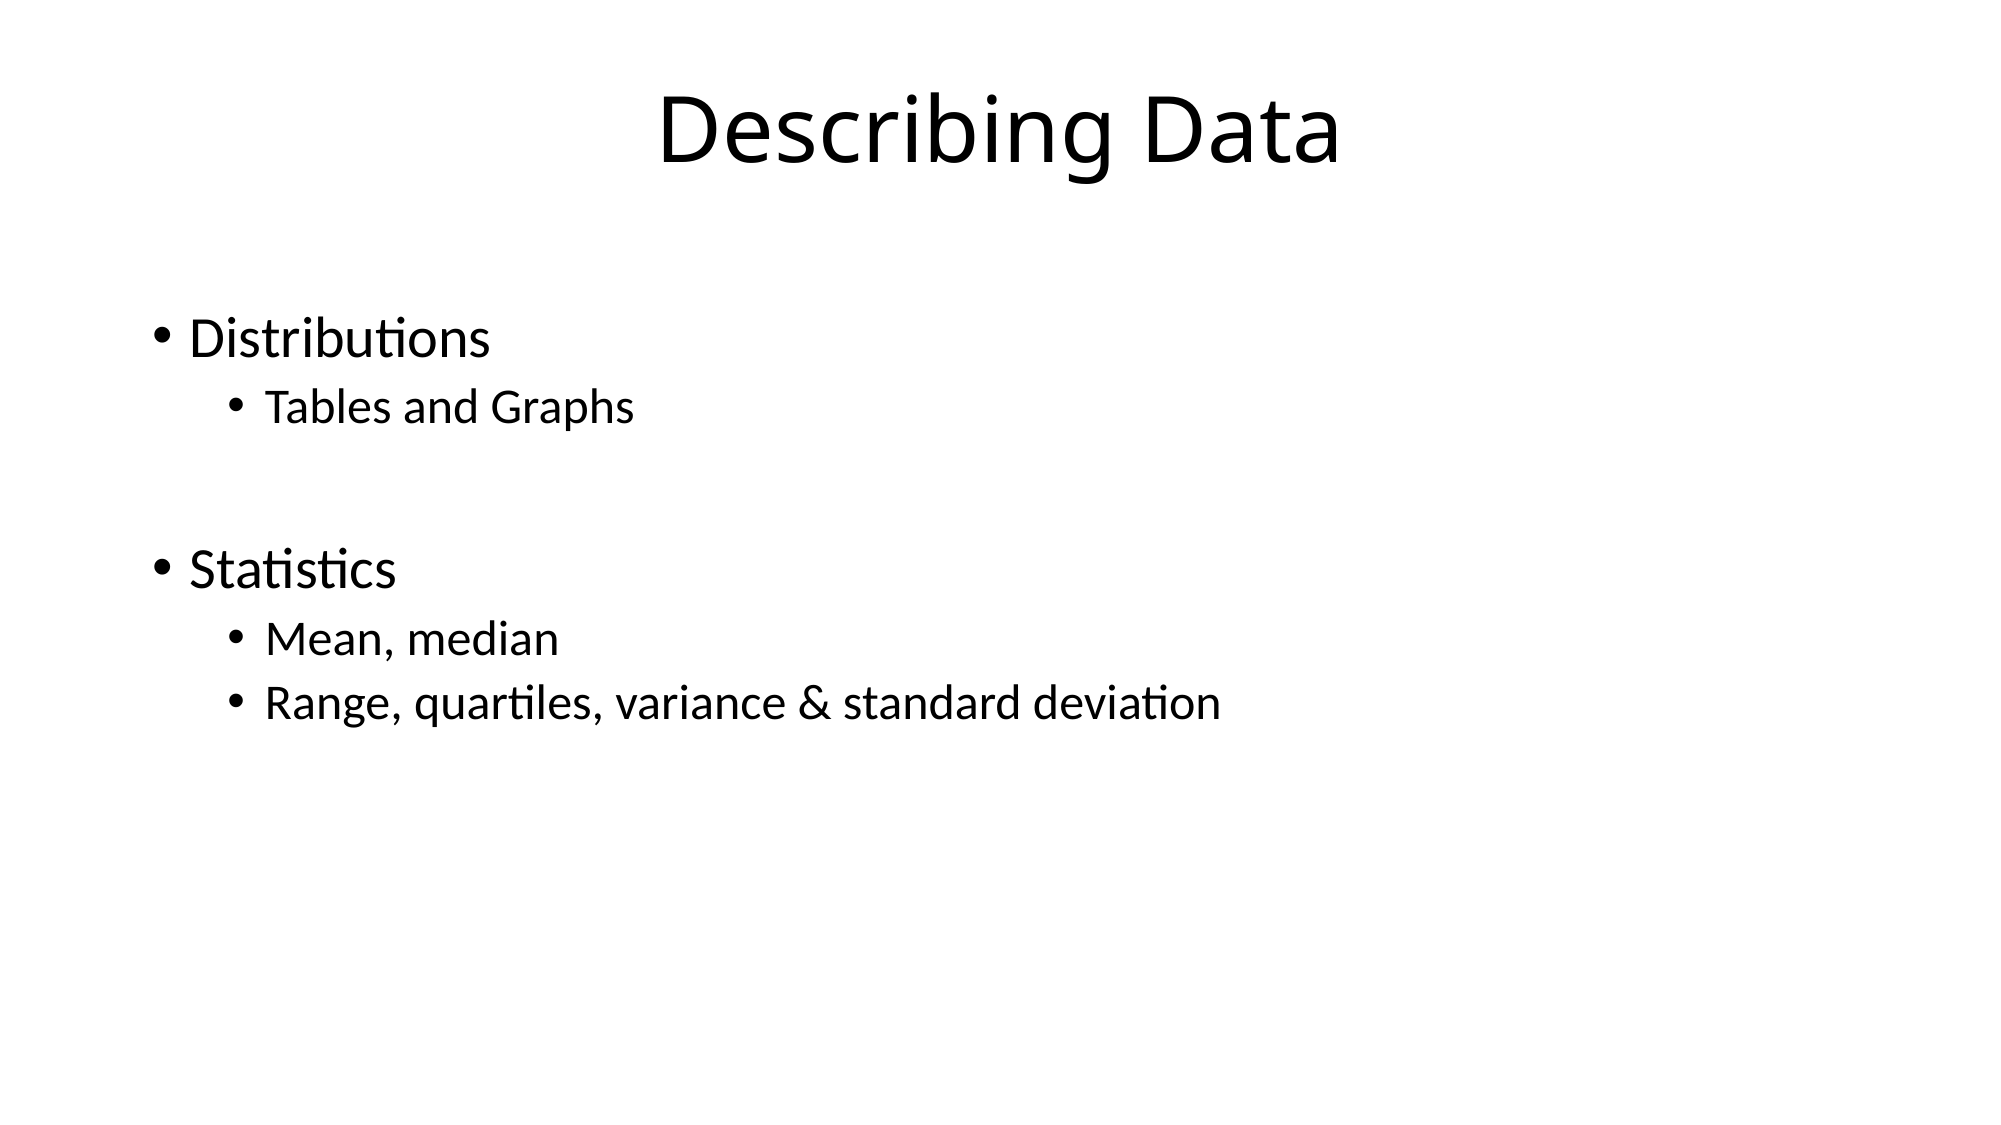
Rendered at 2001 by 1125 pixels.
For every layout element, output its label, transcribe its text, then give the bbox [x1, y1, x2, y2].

list Distributions Tables and Graphs Statistics Mean, median Range, quartiles, variance & standard deviation [137, 299, 1863, 1014]
title Describing Data [137, 23, 1863, 242]
